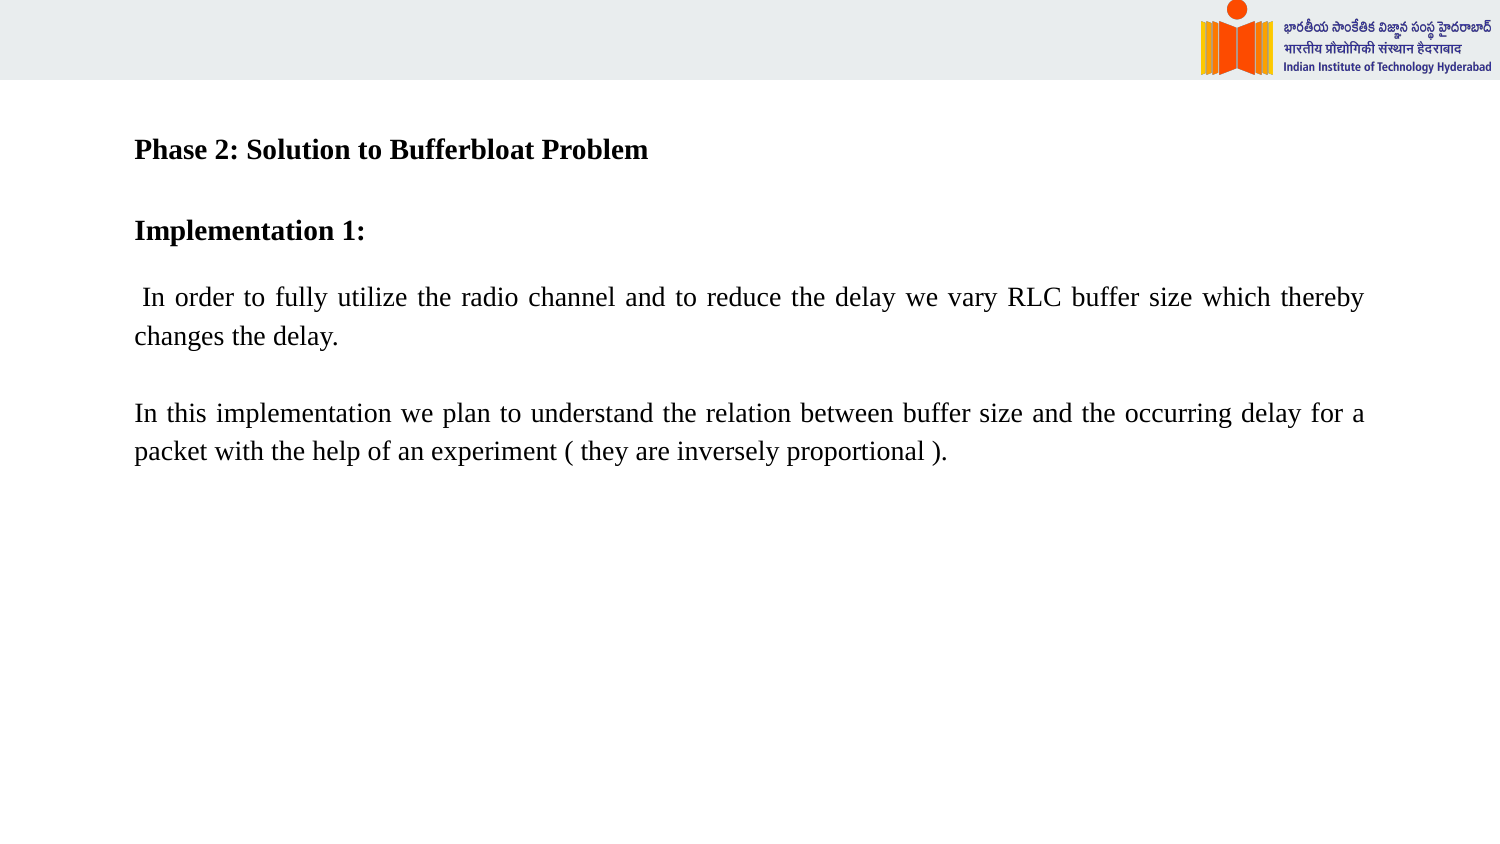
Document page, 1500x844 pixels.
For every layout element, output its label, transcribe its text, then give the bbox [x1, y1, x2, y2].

list Phase 2: Solution to Bufferbloat Problem Implementation 1: In order to fully utilize the radio channel and to reduce the delay we vary RLC buffer size which thereby changes the delay. In this implementation we plan to understand the relation between buffer size and the occurring delay for a packet with the help of an experiment ( they are inversely proportional ). [119, 110, 1381, 482]
picture [1201, 0, 1491, 75]
